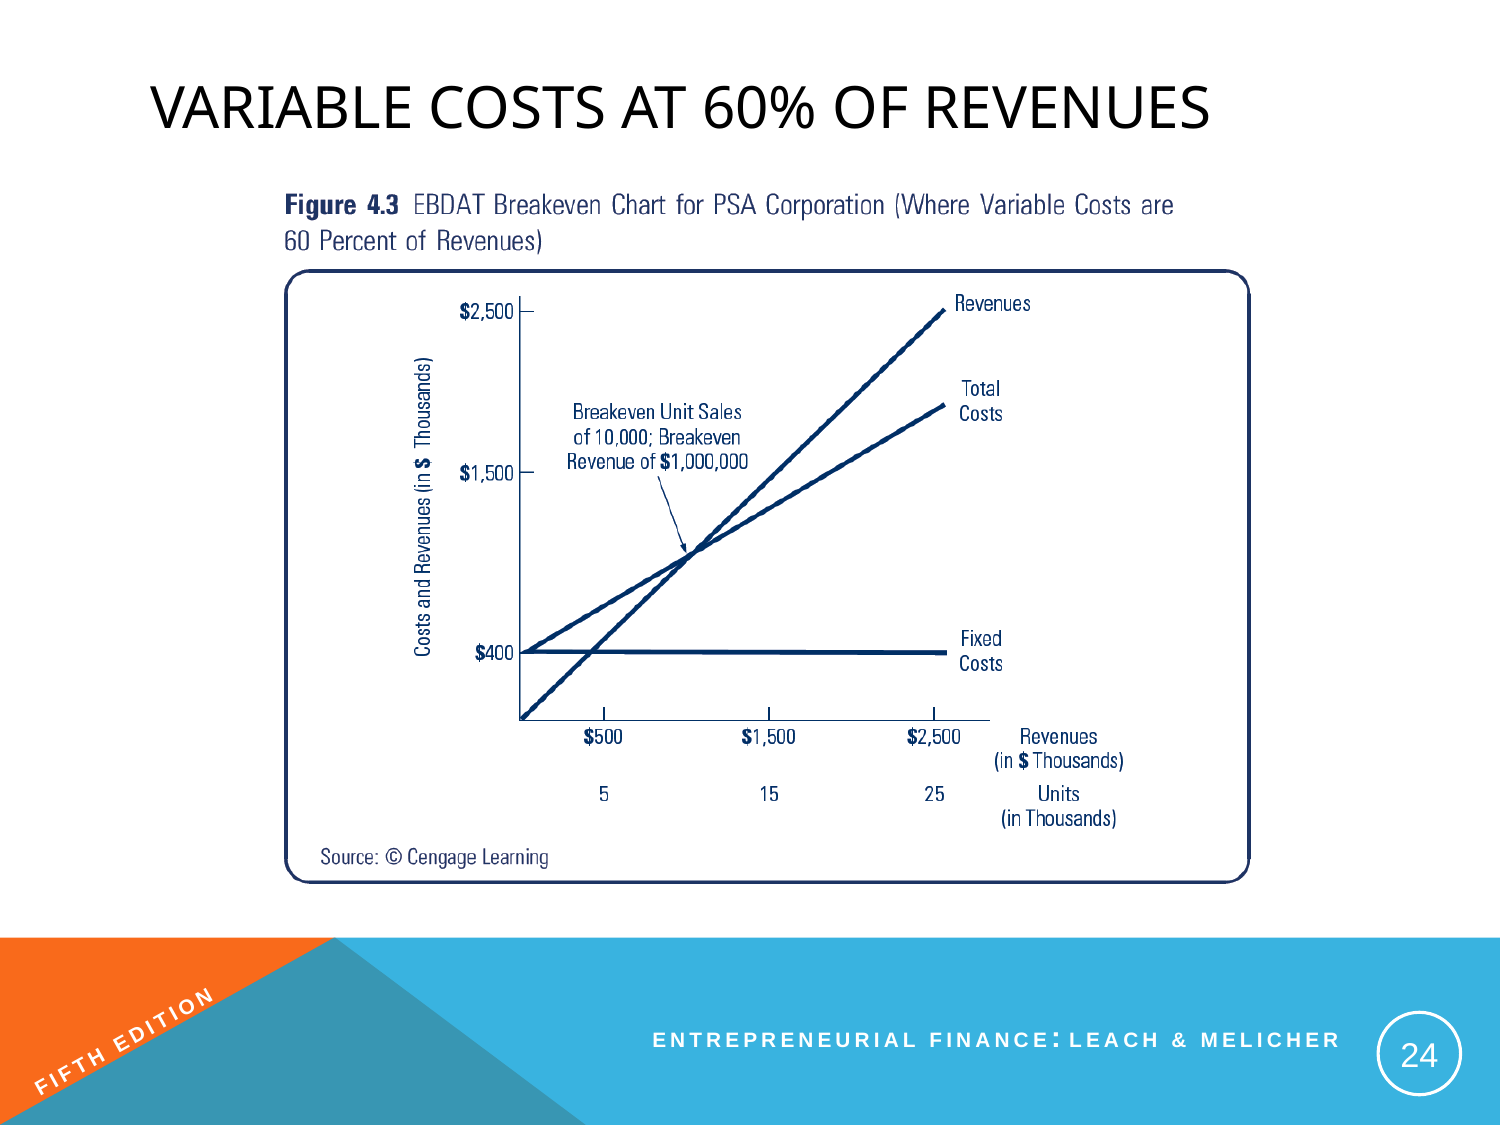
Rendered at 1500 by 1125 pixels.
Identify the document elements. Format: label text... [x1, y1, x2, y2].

picture [274, 187, 1256, 889]
title Variable Costs at 60% of Revenues [135, 60, 1369, 150]
slide_number 24 [1376, 1010, 1463, 1097]
